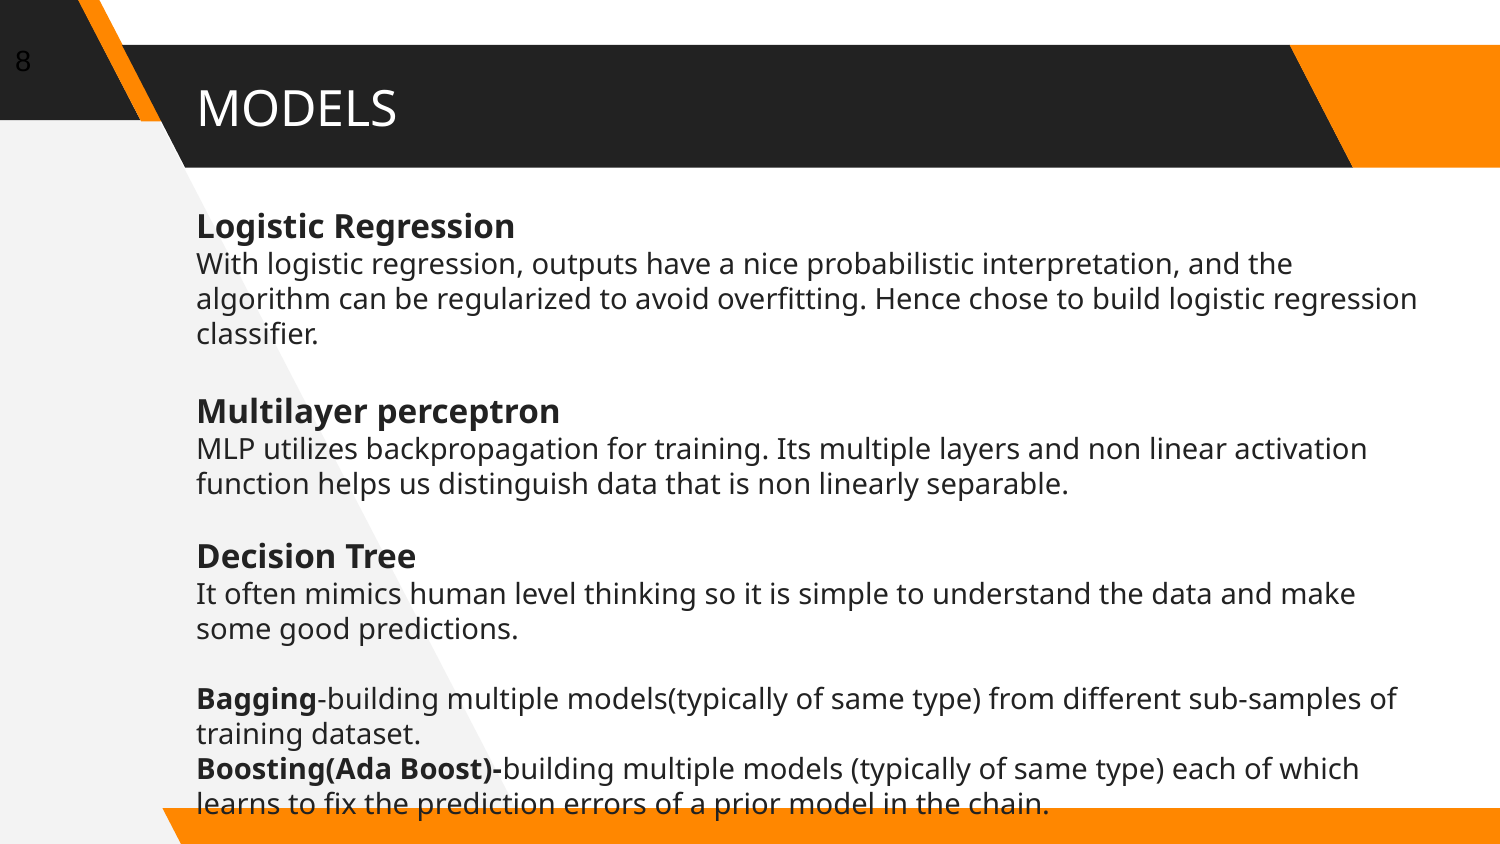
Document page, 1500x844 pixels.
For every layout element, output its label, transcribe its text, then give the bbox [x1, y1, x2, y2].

title MODELS [181, 45, 1285, 169]
slide_number 8 [0, 0, 98, 121]
list Logistic Regression With logistic regression, outputs have a nice probabilistic interpretation, and the algorithm can be regularized to avoid overfitting. Hence chose to build logistic regression classifier. Multilayer perceptron MLP utilizes backpropagation for training. Its multiple layers and non linear activation function helps us distinguish data that is non linearly separable. Decision Tree It often mimics human level thinking so it is simple to understand the data and make some good predictions. Bagging-building multiple models(typically of same type) from different sub-samples of training dataset. Boosting(Ada Boost)-building multiple models (typically of same type) each of which learns to fix the prediction errors of a prior model in the chain. [181, 190, 1445, 799]
